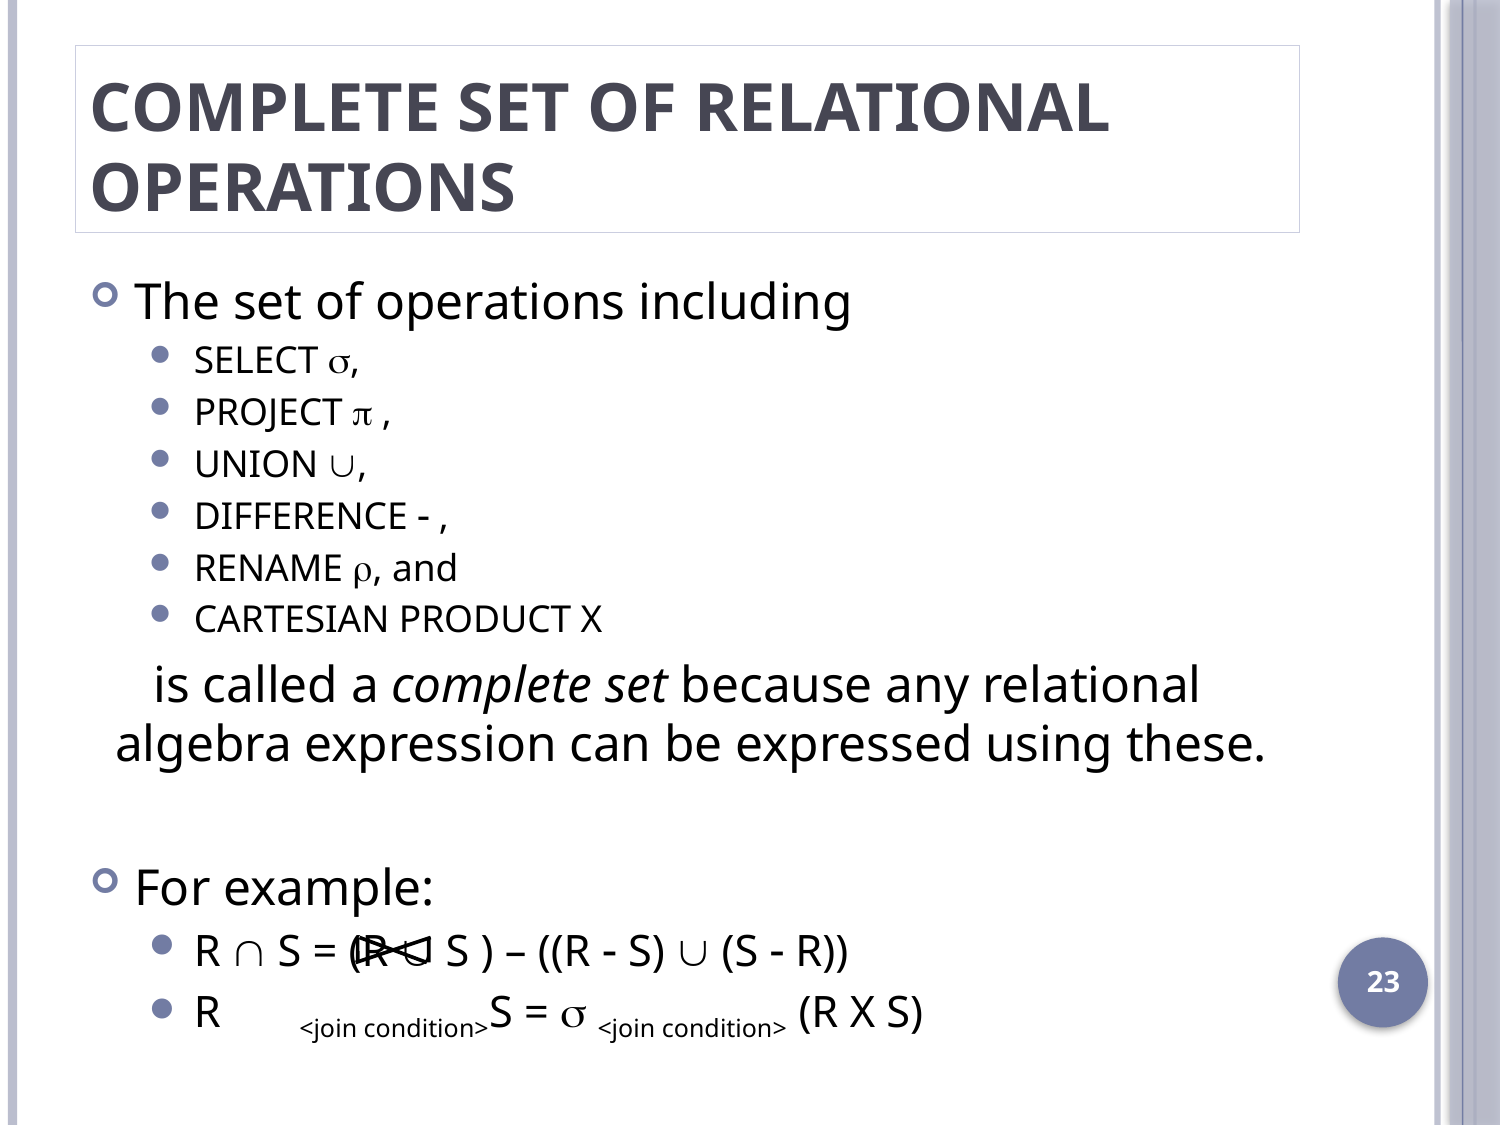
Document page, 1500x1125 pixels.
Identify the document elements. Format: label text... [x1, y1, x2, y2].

title Complete Set of Relational Operations [75, 45, 1300, 233]
slide_number 23 [1333, 940, 1434, 1027]
list The set of operations including SELECT , PROJECT  , UNION , DIFFERENCE - , RENAME , and CARTESIAN PRODUCT X is called a complete set because any relational algebra expression can be expressed using these. For example: R  S = (R  S ) – ((R - S)  (S - R)) R <join condition>S =  <join condition> (R X S) [75, 262, 1300, 1062]
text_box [355, 936, 432, 963]
